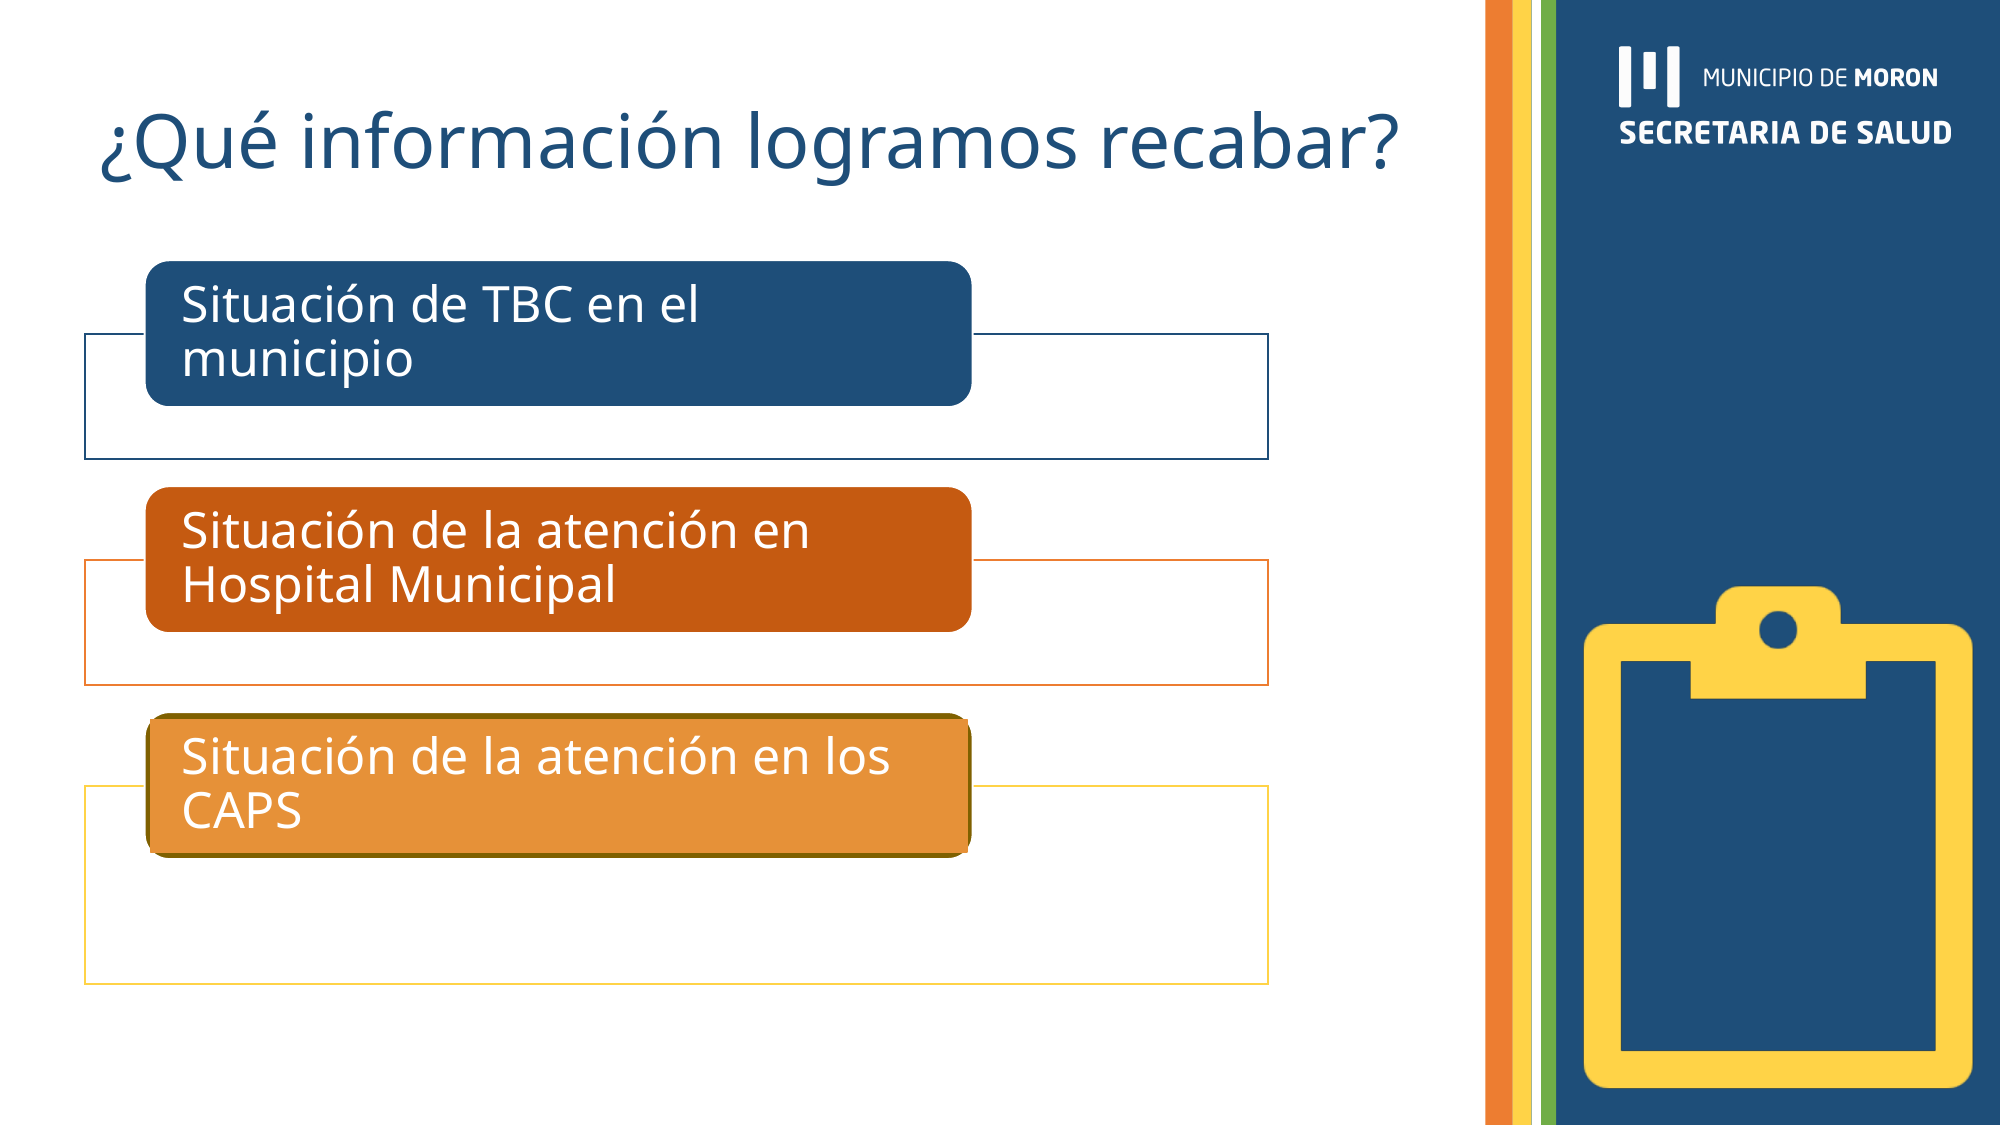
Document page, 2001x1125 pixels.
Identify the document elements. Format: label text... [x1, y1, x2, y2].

picture [1619, 45, 1951, 144]
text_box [85, 259, 1269, 985]
title ¿Qué información logramos recabar? [85, 59, 1460, 229]
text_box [1485, 0, 2000, 535]
picture [1477, 536, 2000, 1125]
